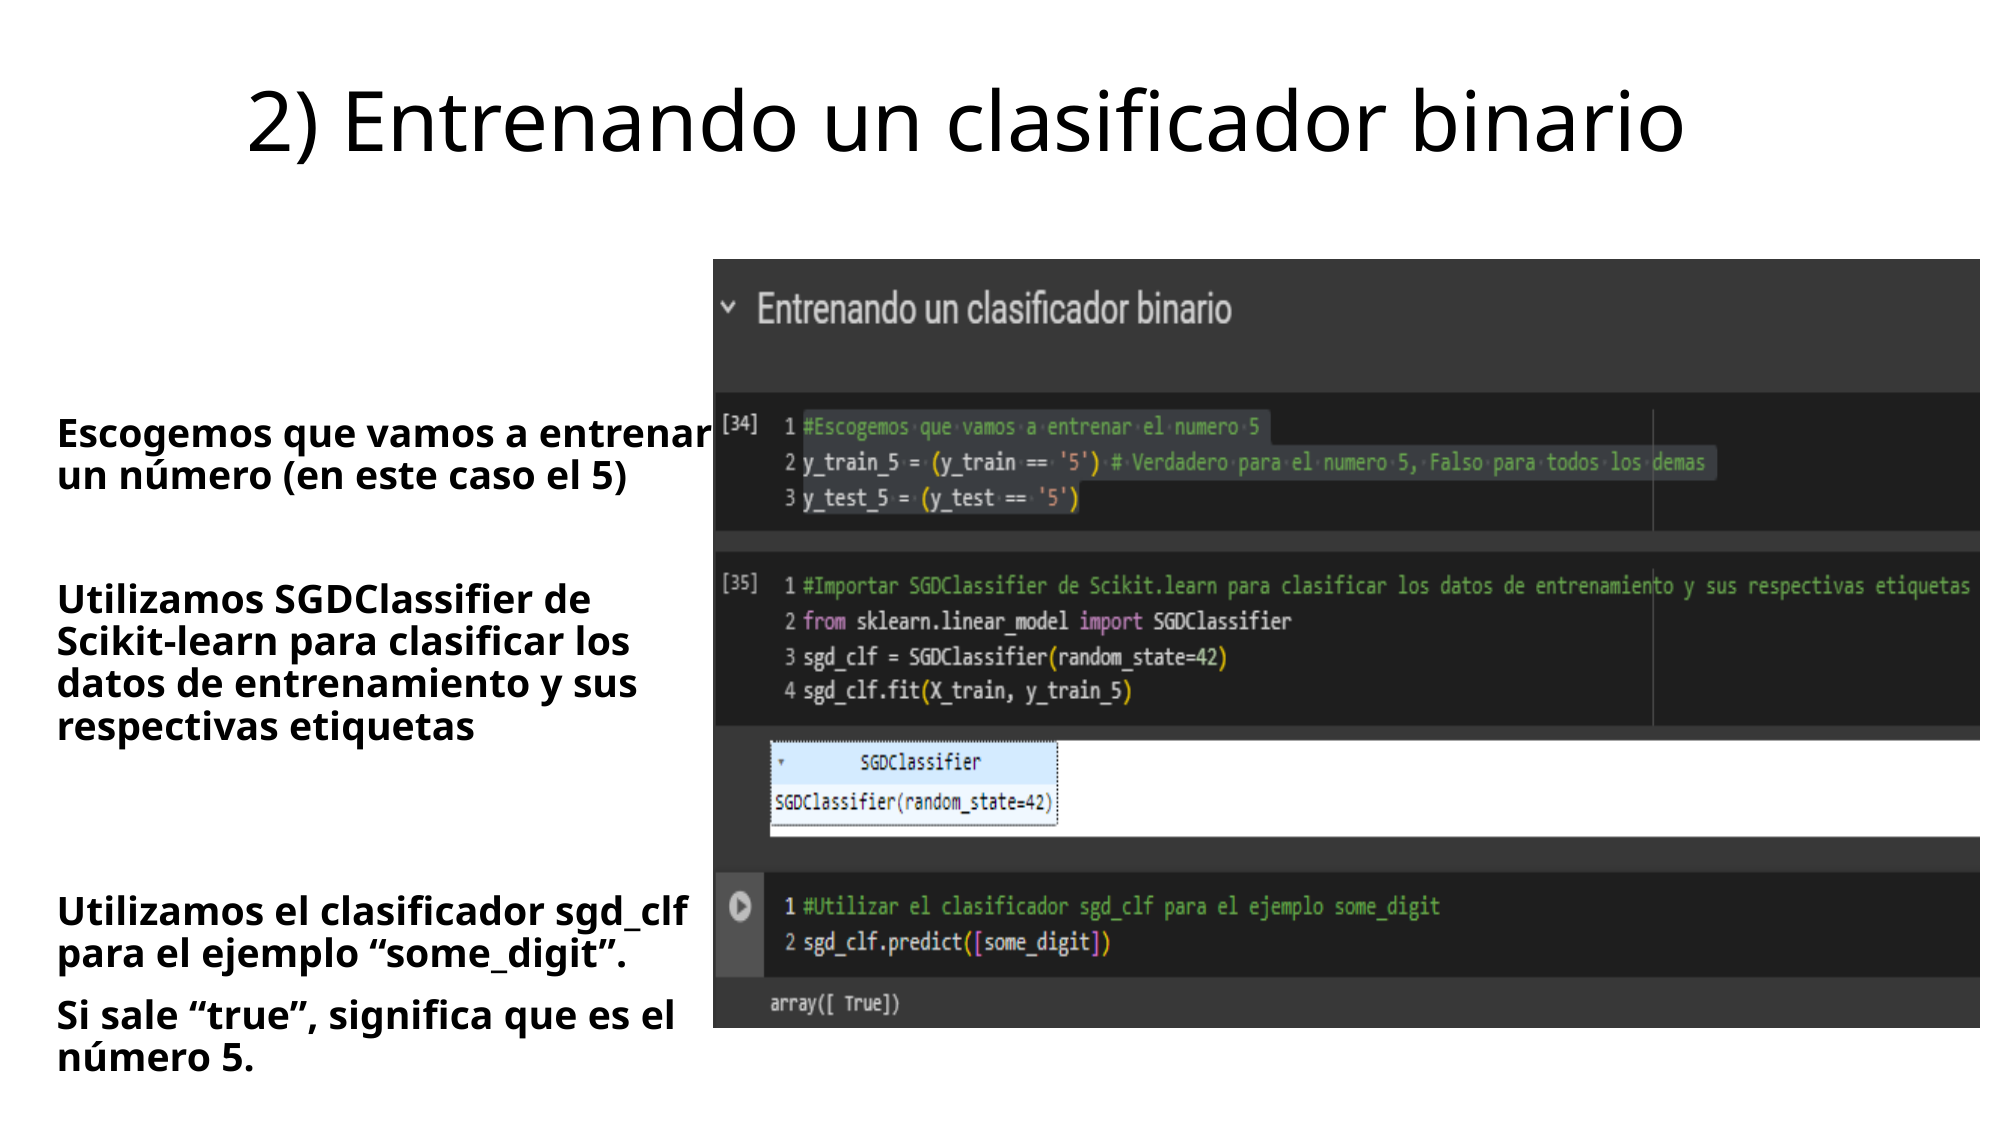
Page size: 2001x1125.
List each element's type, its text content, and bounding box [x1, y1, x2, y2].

title 2) Entrenando un clasificador binario [24, 64, 1911, 186]
list Escogemos que vamos a entrenar un número (en este caso el 5) Utilizamos SGDClassifier de Scikit-learn para clasificar los datos de entrenamiento y sus respectivas etiquetas Utilizamos el clasificador sgd_clf para el ejemplo “some_digit”. Si sale “true”, significa que es el número 5. [41, 277, 732, 1108]
picture [713, 259, 1980, 1028]
